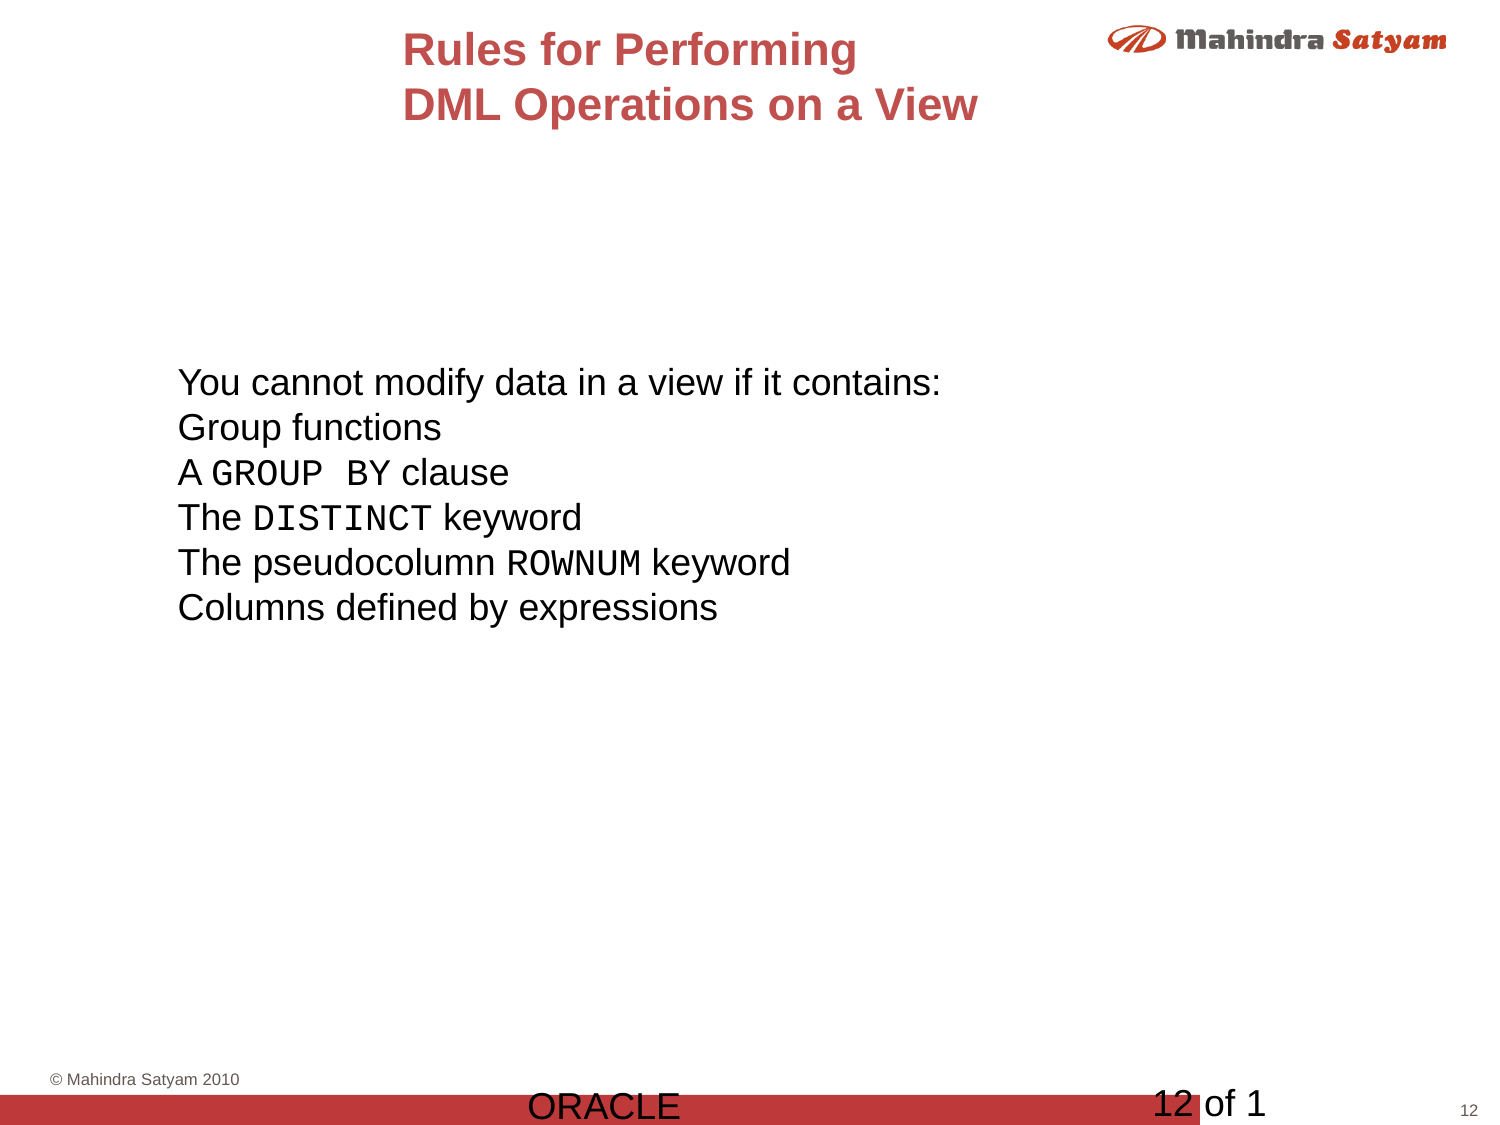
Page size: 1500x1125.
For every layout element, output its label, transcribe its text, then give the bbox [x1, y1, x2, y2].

footer ORACLE [512, 1074, 988, 1116]
picture [1426, 25, 1446, 53]
slide_number 12 of 1 [1137, 1071, 1488, 1125]
list You cannot modify data in a view if it contains: Group functions A GROUP BY clause The DISTINCT keyword The pseudocolumn ROWNUM keyword Columns defined by expressions [162, 349, 1384, 1004]
title Rules for Performing DML Operations on a View [387, 12, 1426, 126]
